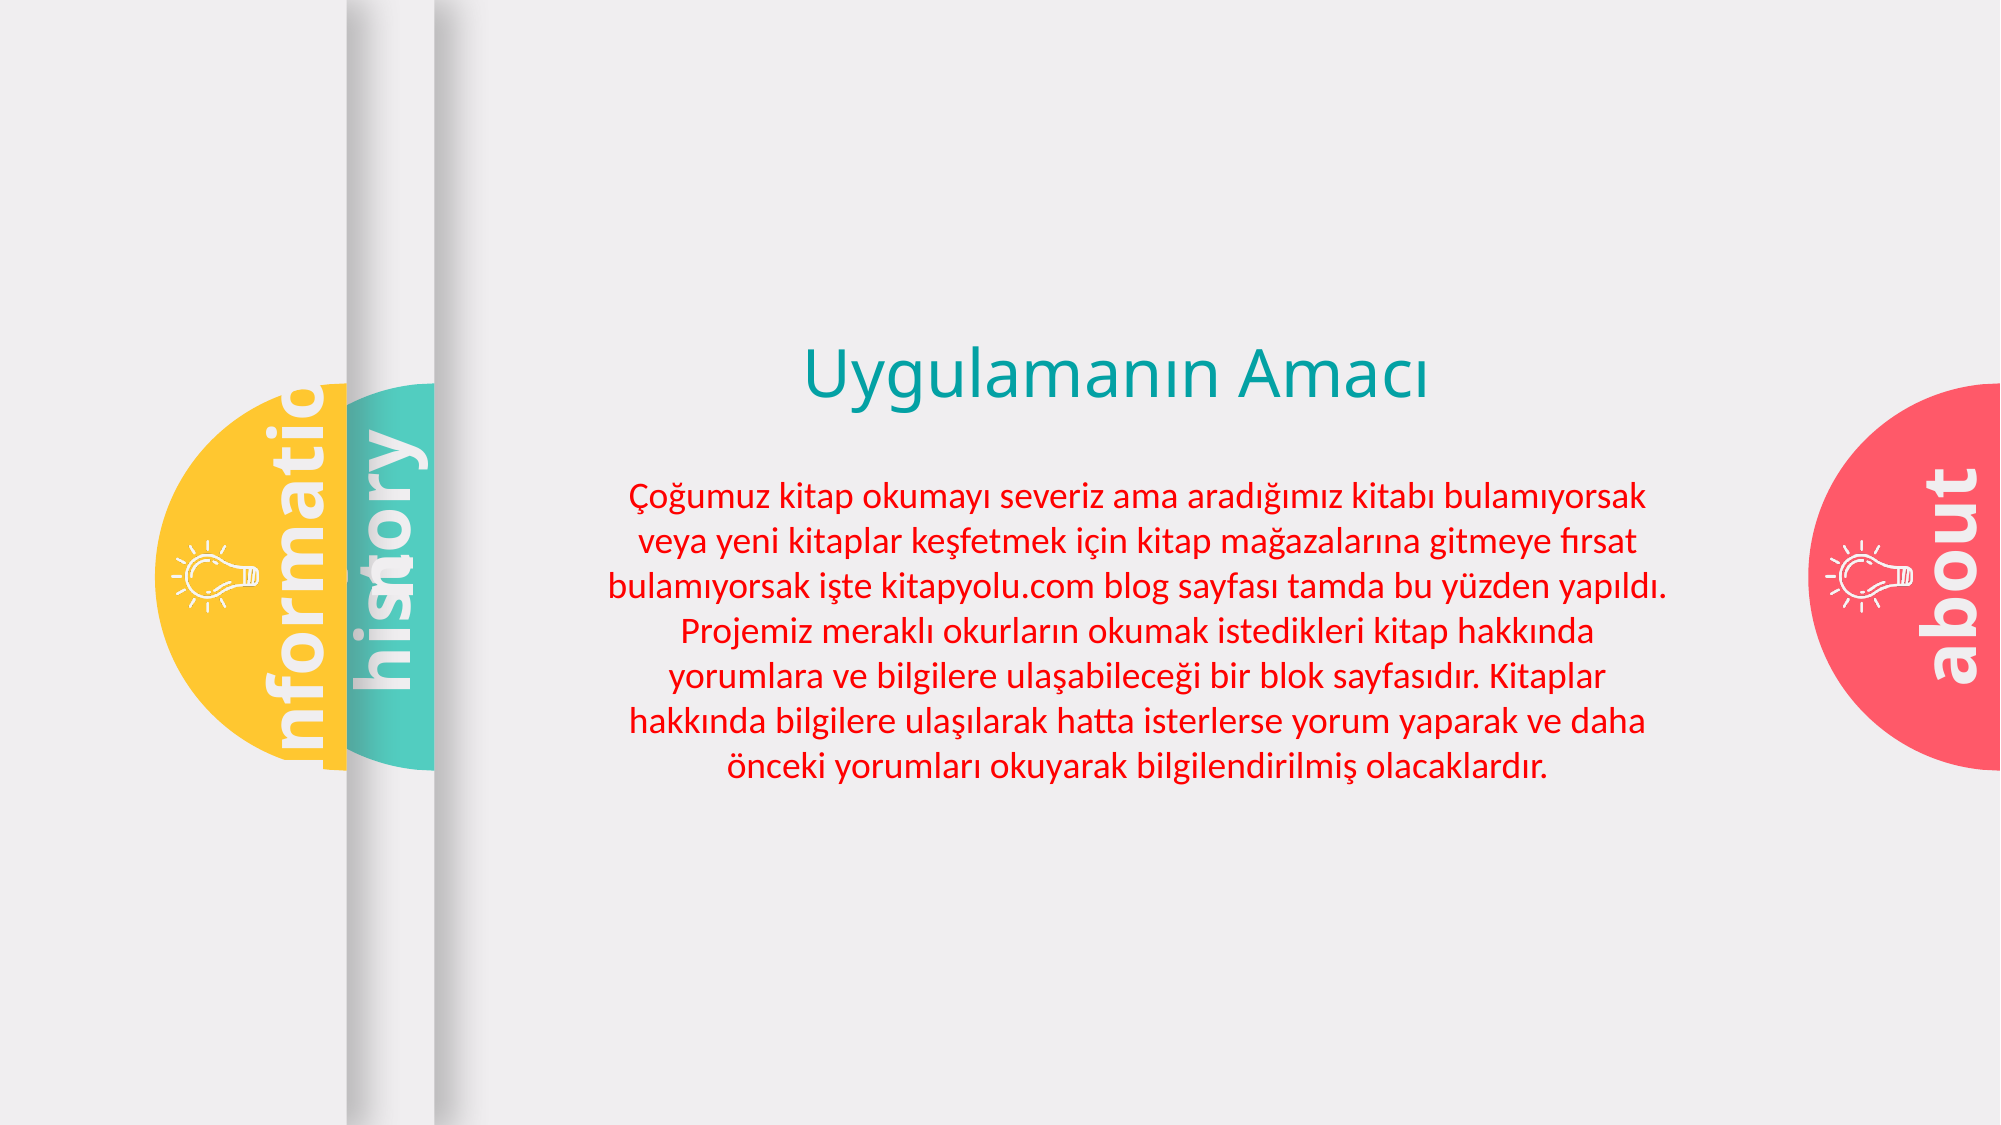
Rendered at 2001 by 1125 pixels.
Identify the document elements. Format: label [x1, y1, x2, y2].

text_box [587, 302, 1689, 797]
text_box [0, 0, 530, 1125]
text_box [530, 0, 2000, 1125]
